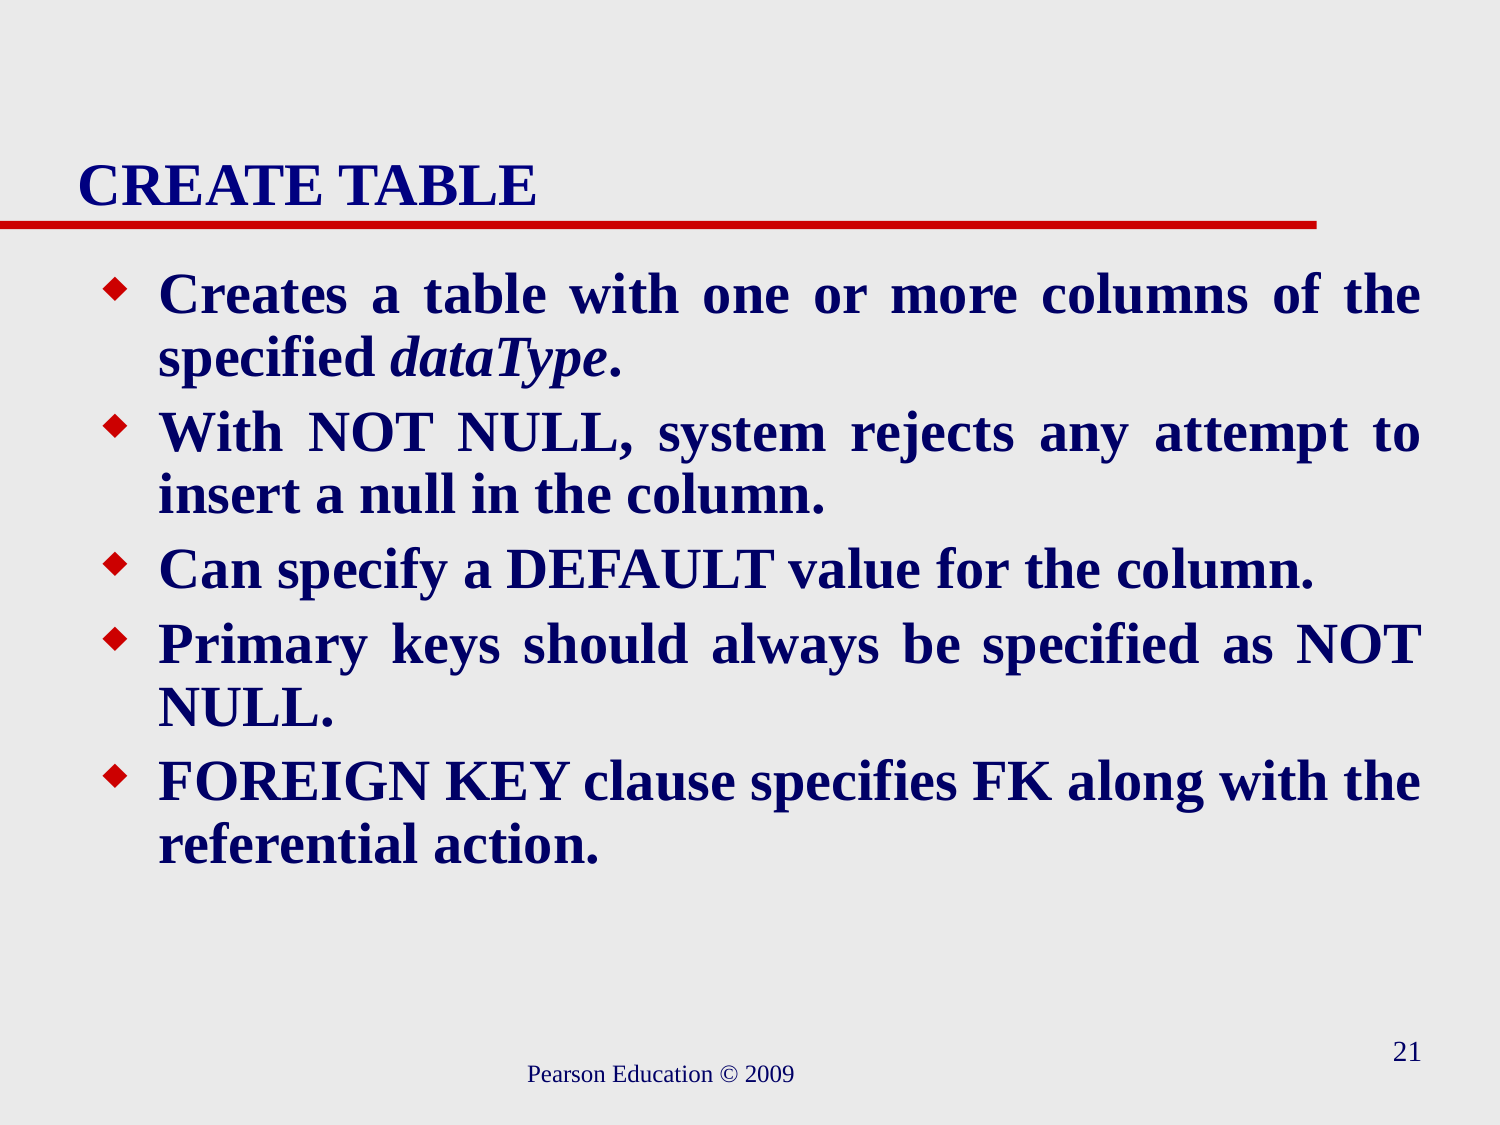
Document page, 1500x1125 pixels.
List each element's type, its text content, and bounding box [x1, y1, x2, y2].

list Creates a table with one or more columns of the specified dataType. With NOT NULL, system rejects any attempt to insert a null in the column. Can specify a DEFAULT value for the column. Primary keys should always be specified as NOT NULL. FOREIGN KEY clause specifies FK along with the referential action. [87, 255, 1438, 931]
slide_number 21 [1125, 1012, 1438, 1088]
title CREATE TABLE [62, 43, 1338, 225]
text_box Pearson Education © 2009 [512, 1050, 1038, 1095]
